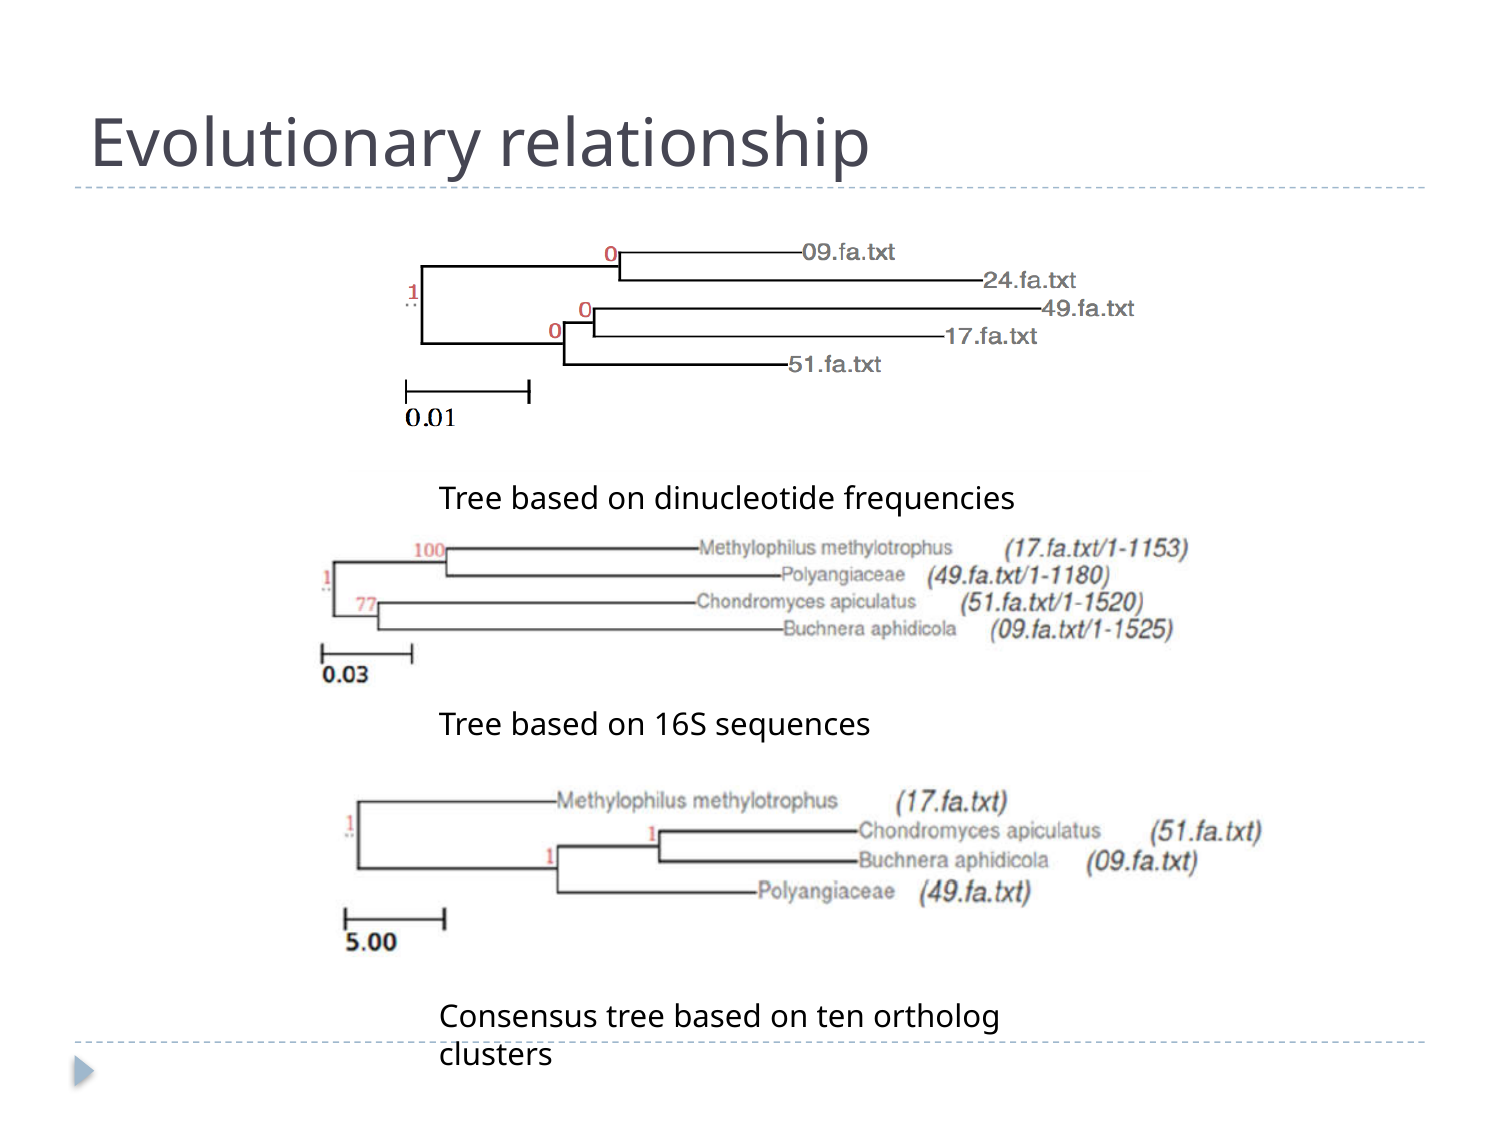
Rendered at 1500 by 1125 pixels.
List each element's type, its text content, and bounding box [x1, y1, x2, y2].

text_box Tree based on dinucleotide frequencies [424, 471, 1217, 523]
picture [301, 749, 1290, 965]
picture [348, 209, 1152, 472]
title Evolutionary relationship [75, 24, 1425, 188]
text_box Consensus tree based on ten ortholog clusters [424, 989, 1072, 1079]
text_box Tree based on 16S sequences [424, 696, 1263, 749]
picture [301, 523, 1254, 697]
